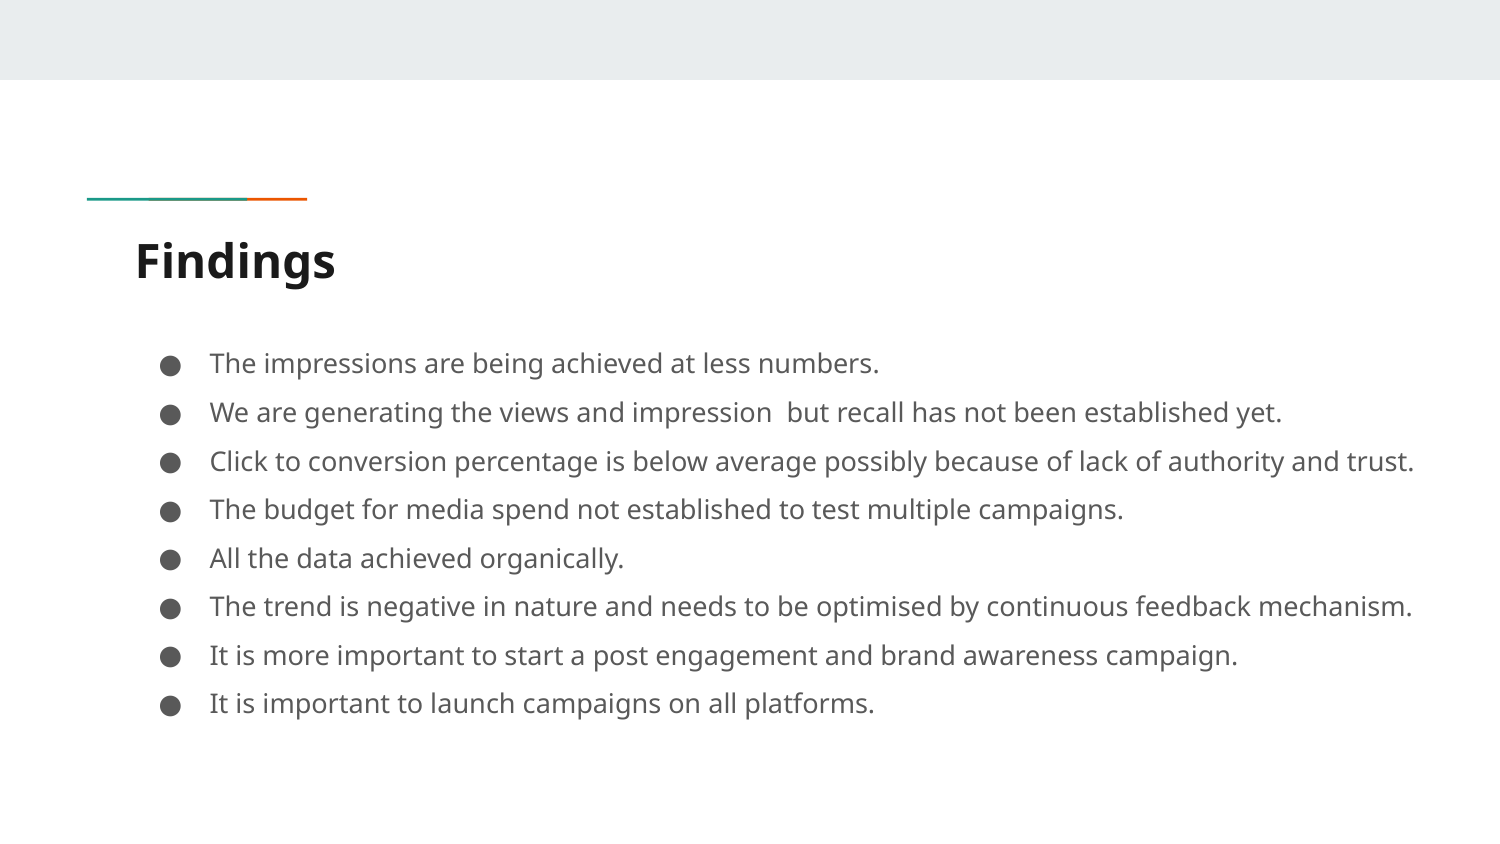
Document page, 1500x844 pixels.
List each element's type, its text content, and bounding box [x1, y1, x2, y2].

list The impressions are being achieved at less numbers. We are generating the views and impression but recall has not been established yet. Click to conversion percentage is below average possibly because of lack of authority and trust. The budget for media spend not established to test multiple campaigns. All the data achieved organically. The trend is negative in nature and needs to be optimised by continuous feedback mechanism. It is more important to start a post engagement and brand awareness campaign. It is important to launch campaigns on all platforms. [119, 315, 1433, 825]
title Findings [119, 216, 1381, 305]
